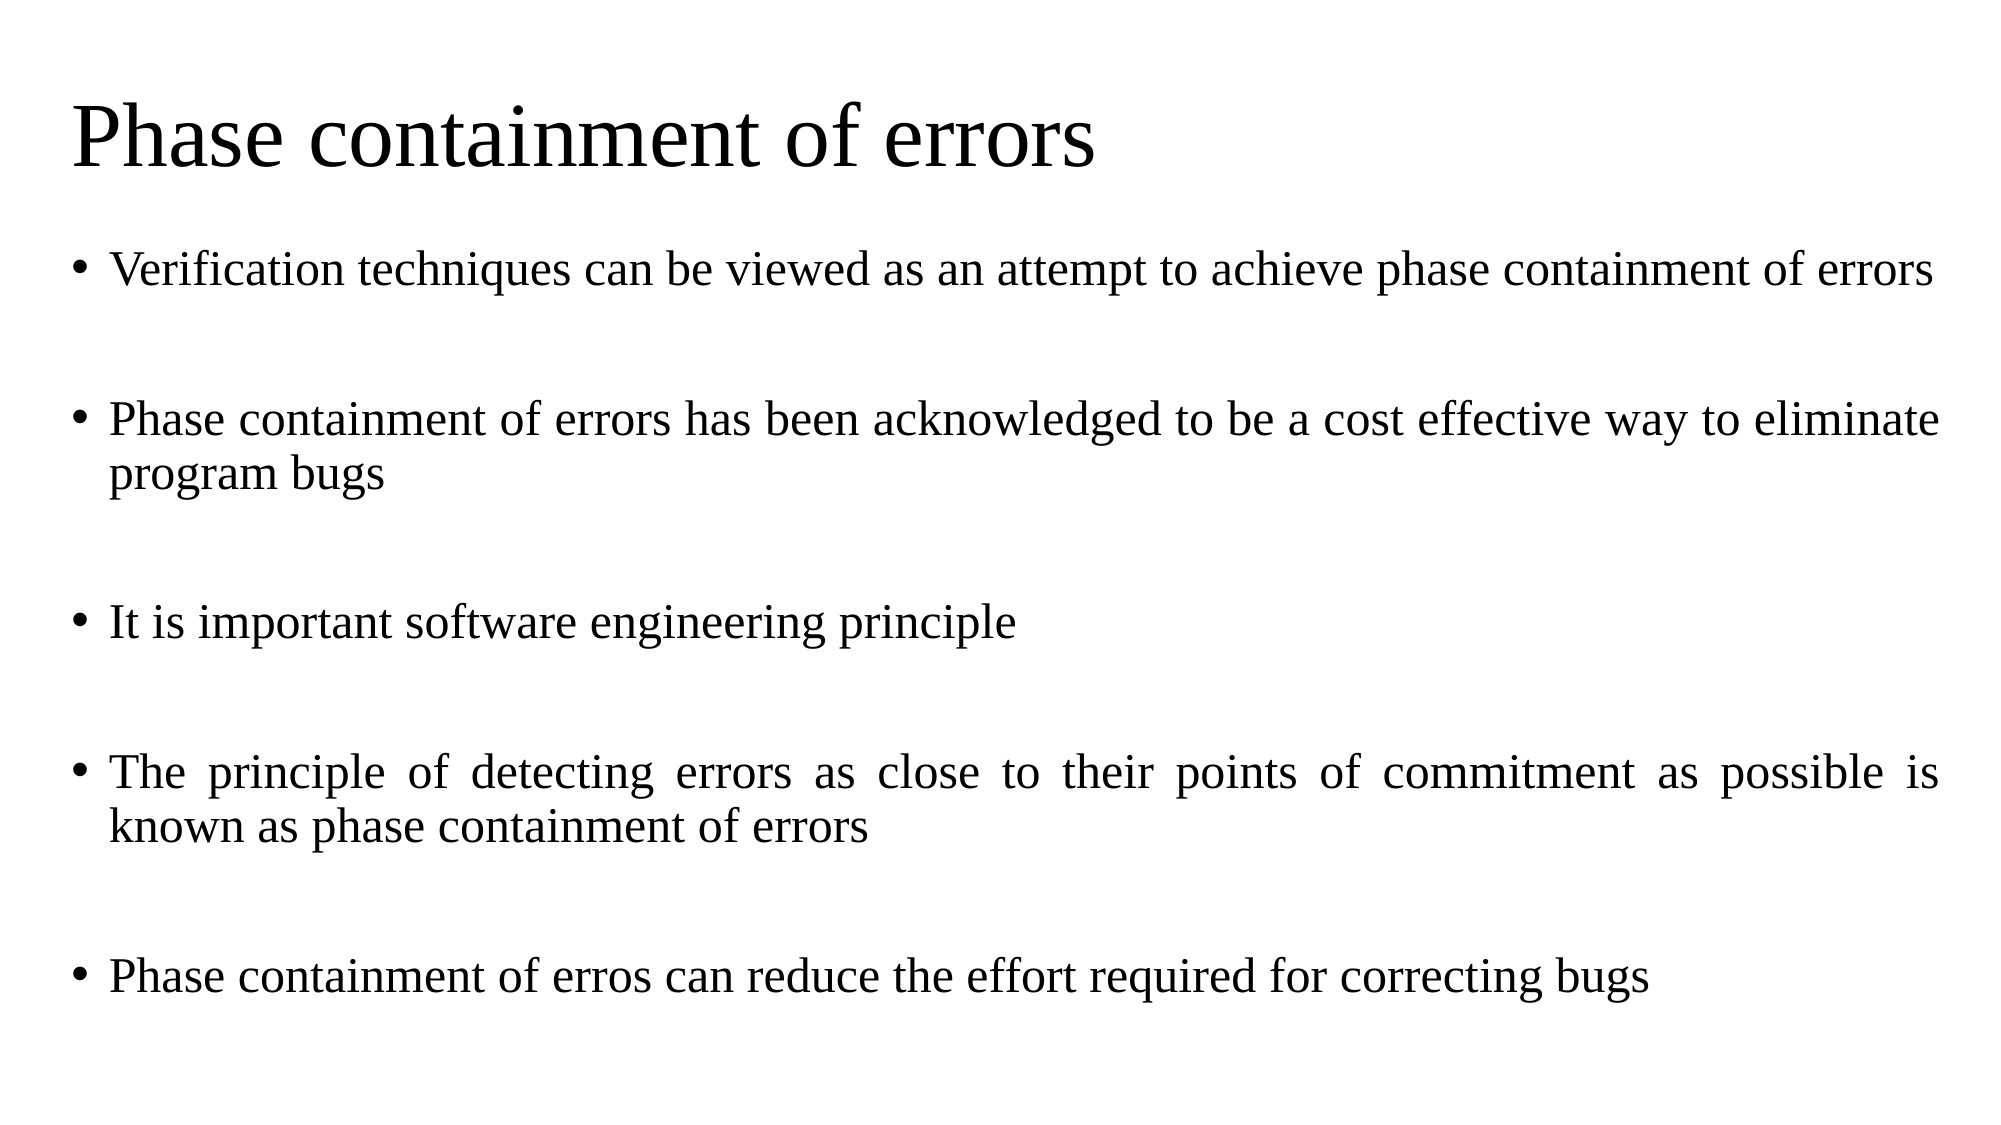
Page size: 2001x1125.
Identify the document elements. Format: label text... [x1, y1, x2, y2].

title Phase containment of errors [56, 59, 1863, 213]
list Verification techniques can be viewed as an attempt to achieve phase containment of errors Phase containment of errors has been acknowledged to be a cost effective way to eliminate program bugs It is important software engineering principle The principle of detecting errors as close to their points of commitment as possible is known as phase containment of errors Phase containment of erros can reduce the effort required for correcting bugs [56, 234, 1958, 1030]
